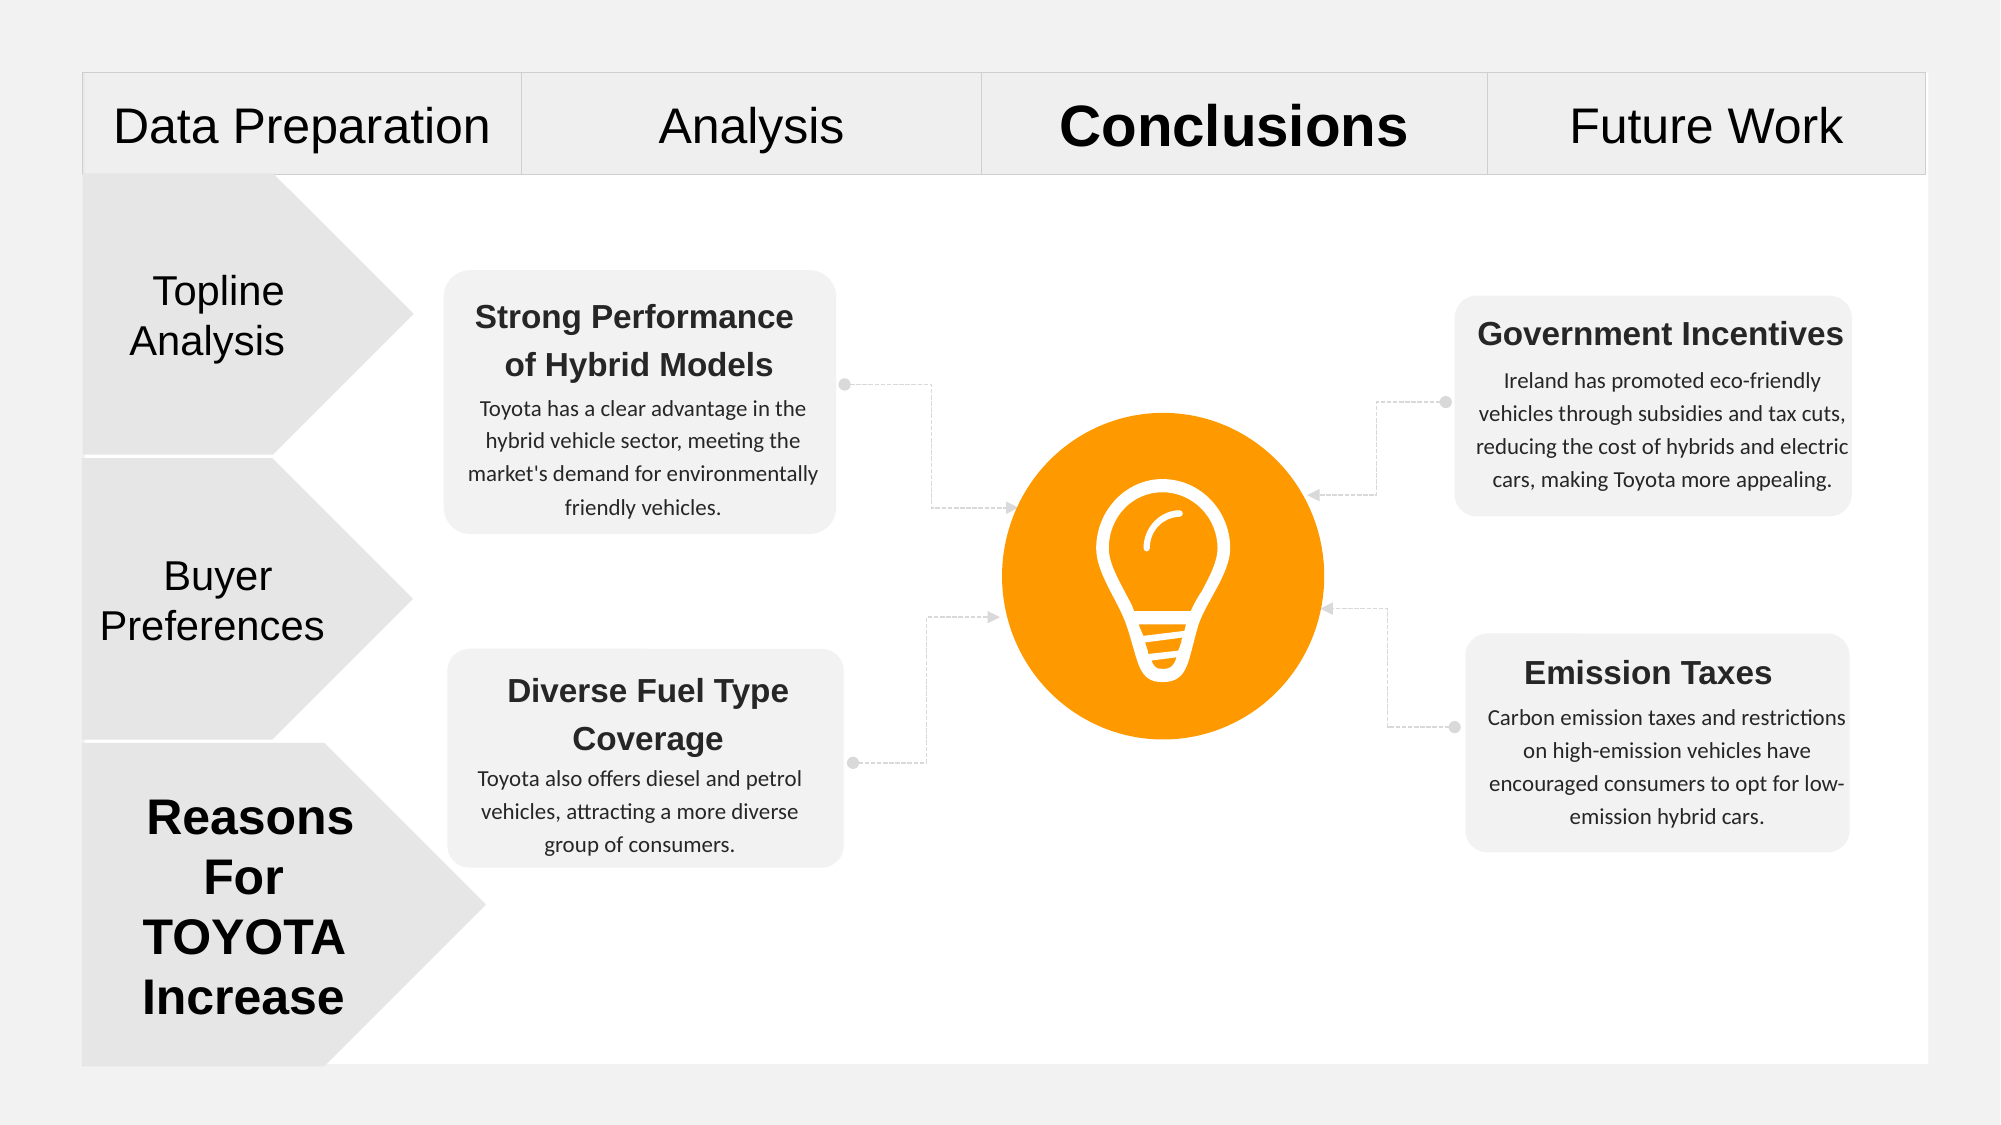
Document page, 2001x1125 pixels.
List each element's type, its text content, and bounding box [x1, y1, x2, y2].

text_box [1454, 295, 1901, 517]
text_box Future Work [1487, 72, 1926, 175]
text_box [1424, 633, 1867, 853]
text_box Buyer Preferences [80, 457, 415, 741]
text_box Conclusions [981, 72, 1487, 175]
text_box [443, 270, 837, 535]
text_box Reasons For TOYOTA Increase [80, 741, 488, 1068]
text_box [84, 72, 1929, 1065]
text_box Analysis [521, 72, 981, 175]
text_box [447, 648, 844, 868]
text_box Data Preparation [82, 72, 521, 175]
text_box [1325, 608, 1455, 728]
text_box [1307, 402, 1446, 496]
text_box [1002, 412, 1325, 740]
text_box Topline Analysis [81, 172, 416, 456]
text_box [844, 384, 1019, 508]
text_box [853, 617, 1001, 763]
